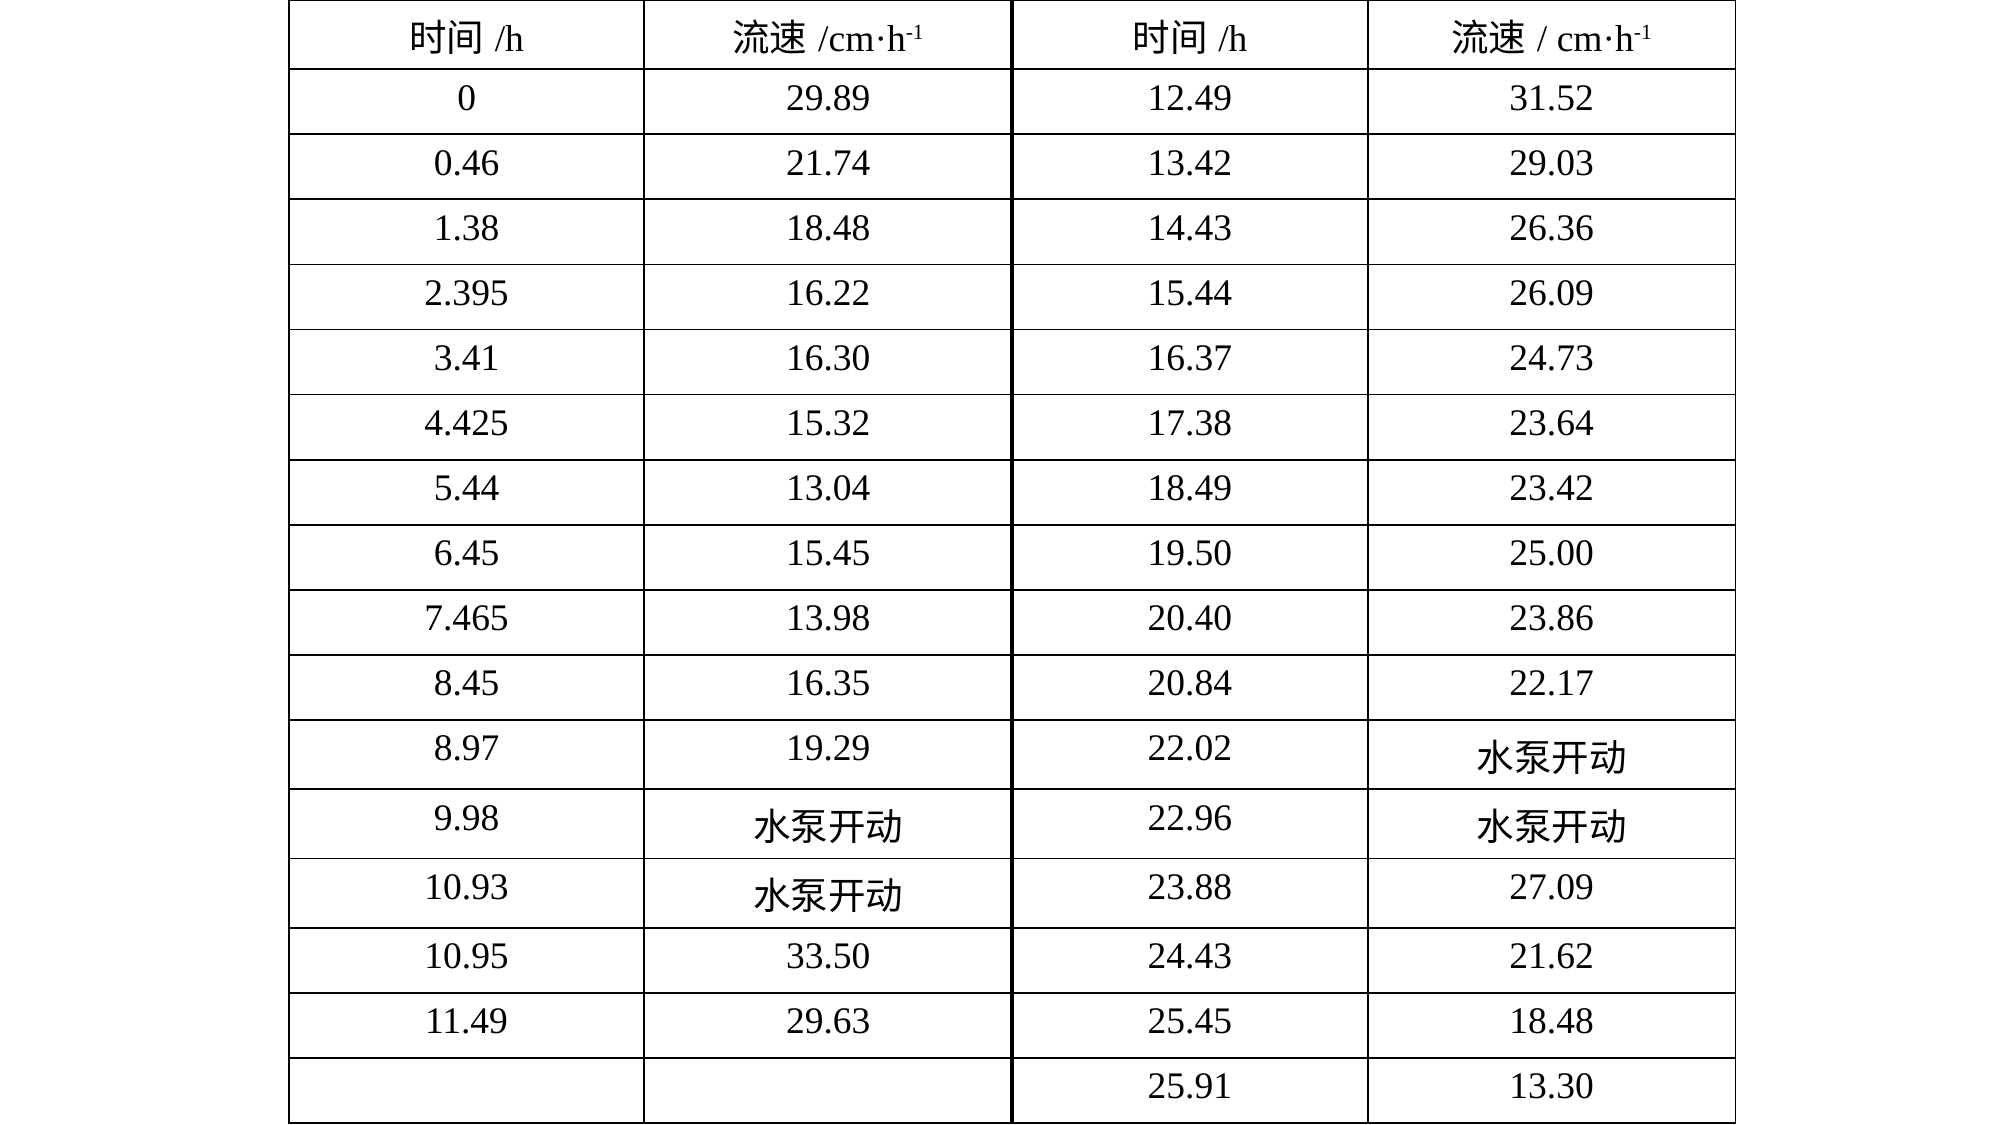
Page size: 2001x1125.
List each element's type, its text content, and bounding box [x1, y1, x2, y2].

table_cell 水泵开动 [1369, 721, 1735, 788]
table_cell 0 [290, 70, 643, 133]
table_cell 2.395 [290, 265, 643, 329]
table_cell 33.50 [645, 929, 1010, 992]
table_cell 16.22 [645, 265, 1010, 329]
table_cell 5.44 [290, 461, 643, 524]
table_cell 7.465 [290, 591, 643, 654]
table_cell 1.38 [290, 200, 643, 264]
table_cell 24.73 [1369, 330, 1735, 394]
table_cell 15.32 [645, 395, 1010, 459]
table_cell 16.37 [1014, 330, 1367, 394]
table_cell 22.96 [1014, 790, 1367, 858]
table_cell 26.09 [1369, 265, 1735, 329]
table_cell 25.91 [1014, 1059, 1367, 1122]
table_cell 18.48 [1369, 994, 1735, 1057]
table_cell [645, 1059, 1010, 1122]
table_cell 20.84 [1014, 656, 1367, 719]
table_cell 29.03 [1369, 135, 1735, 198]
table_cell 17.38 [1014, 395, 1367, 459]
table_cell 10.95 [290, 929, 643, 992]
table_cell 23.88 [1014, 859, 1367, 927]
table_header 流速/ cm·h-1 [1369, 1, 1735, 68]
table_cell 16.30 [645, 330, 1010, 394]
table_cell 11.49 [290, 994, 643, 1057]
table_cell 20.40 [1014, 591, 1367, 654]
table_cell 22.02 [1014, 721, 1367, 788]
table_cell 13.04 [645, 461, 1010, 524]
table_cell 8.97 [290, 721, 643, 788]
table_cell 13.98 [645, 591, 1010, 654]
table_cell 21.74 [645, 135, 1010, 198]
table_cell 13.30 [1369, 1059, 1735, 1122]
table_cell 25.00 [1369, 526, 1735, 589]
table_cell 8.45 [290, 656, 643, 719]
table_cell 31.52 [1369, 70, 1735, 133]
table_header 流速/cm·h-1 [645, 1, 1010, 68]
table_cell 水泵开动 [645, 790, 1010, 858]
table_cell 19.50 [1014, 526, 1367, 589]
table_header 时间/h [290, 1, 643, 68]
table_cell 23.86 [1369, 591, 1735, 654]
table_cell 13.42 [1014, 135, 1367, 198]
table_cell 23.42 [1369, 461, 1735, 524]
table_cell 15.44 [1014, 265, 1367, 329]
table_cell 16.35 [645, 656, 1010, 719]
table_header 时间/h [1014, 1, 1367, 68]
table_cell 3.41 [290, 330, 643, 394]
table_cell 14.43 [1014, 200, 1367, 264]
table_cell 23.64 [1369, 395, 1735, 459]
table_cell 9.98 [290, 790, 643, 858]
table_cell 12.49 [1014, 70, 1367, 133]
table_cell 0.46 [290, 135, 643, 198]
table_cell 24.43 [1014, 929, 1367, 992]
table_cell 25.45 [1014, 994, 1367, 1057]
table_cell 4.425 [290, 395, 643, 459]
table_cell 水泵开动 [1369, 790, 1735, 858]
table_cell 22.17 [1369, 656, 1735, 719]
table_cell 19.29 [645, 721, 1010, 788]
table_cell 27.09 [1369, 859, 1735, 927]
table_cell 21.62 [1369, 929, 1735, 992]
table_cell 29.89 [645, 70, 1010, 133]
table_cell 15.45 [645, 526, 1010, 589]
table_cell 26.36 [1369, 200, 1735, 264]
table_cell [290, 1059, 643, 1122]
table_cell 18.48 [645, 200, 1010, 264]
table_cell 水泵开动 [645, 859, 1010, 927]
table_cell 6.45 [290, 526, 643, 589]
table_cell 29.63 [645, 994, 1010, 1057]
table_cell 18.49 [1014, 461, 1367, 524]
table_cell 10.93 [290, 859, 643, 927]
